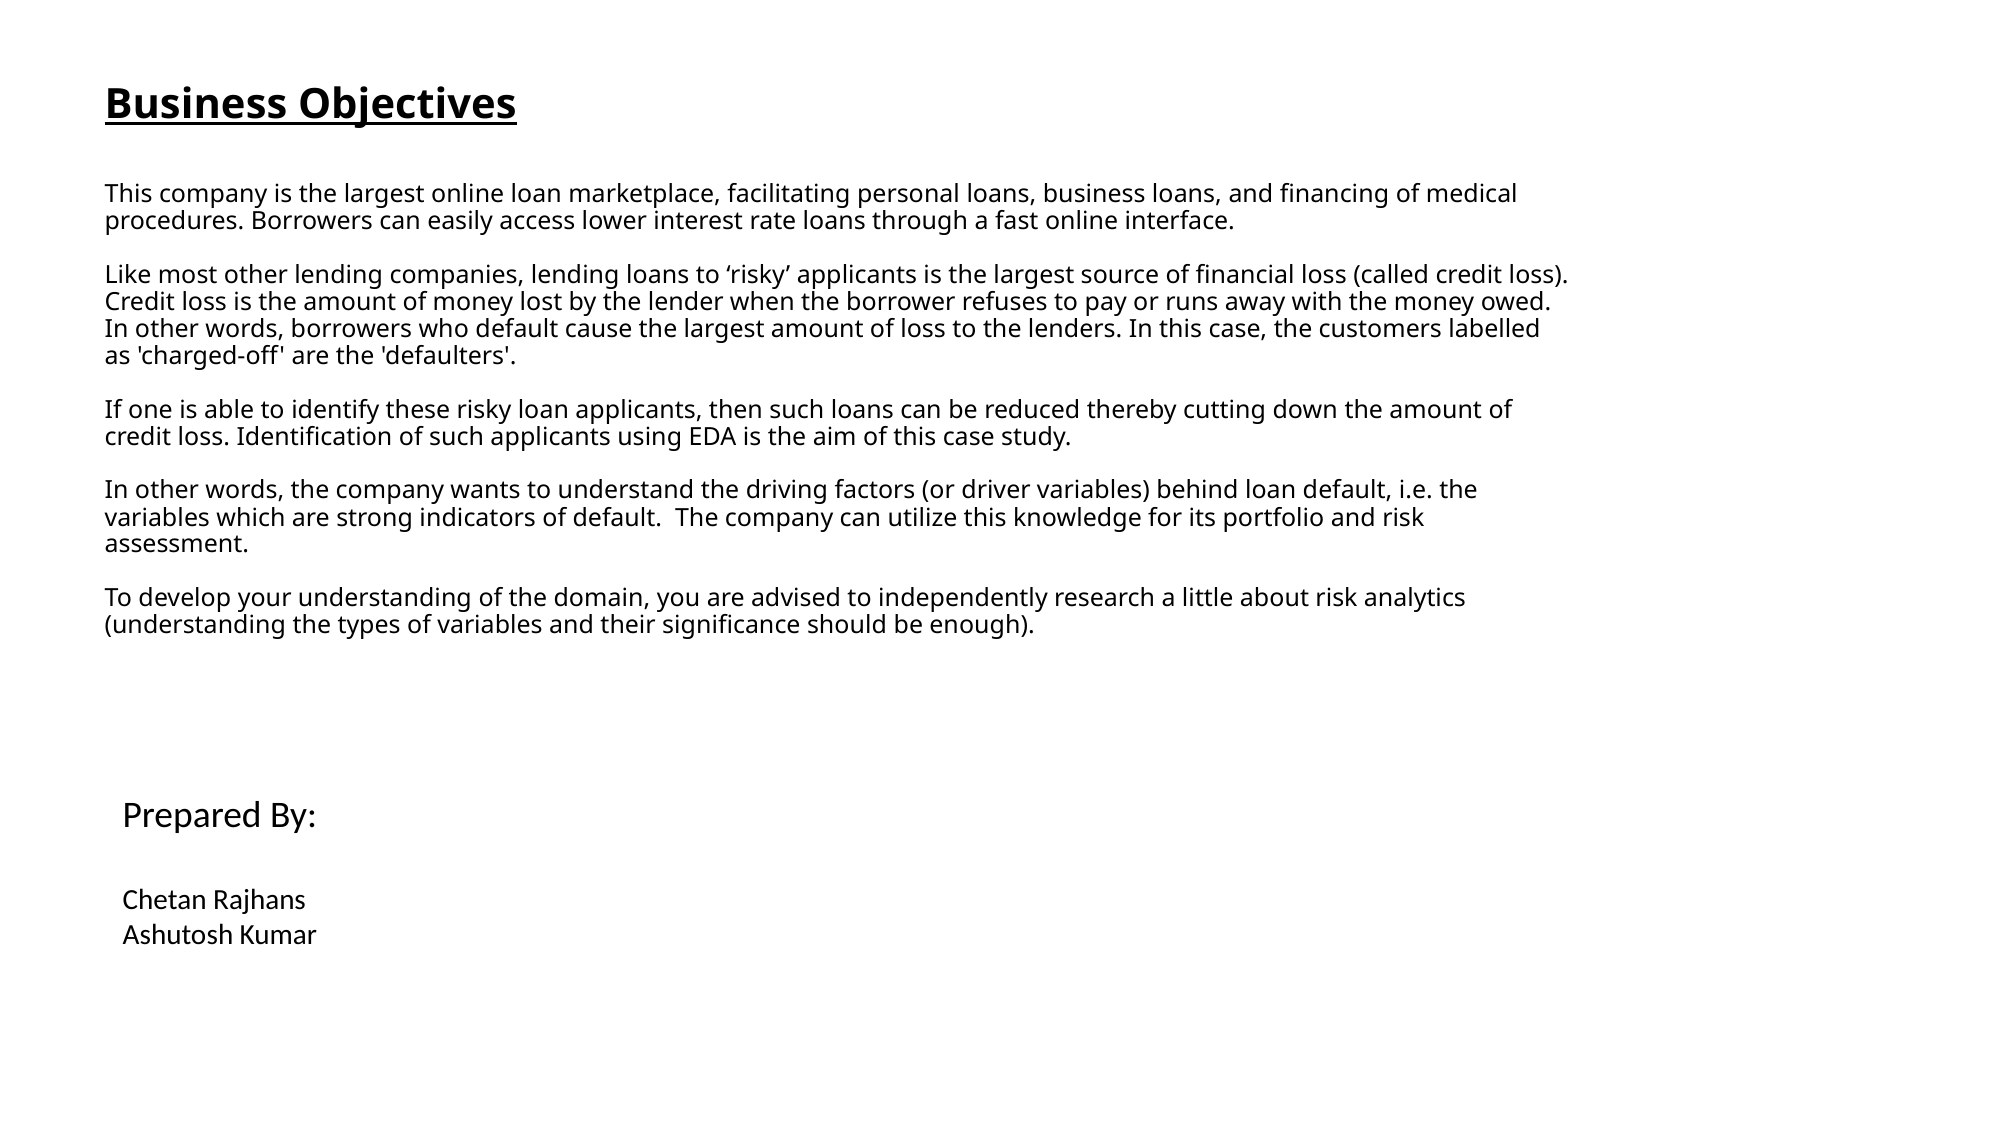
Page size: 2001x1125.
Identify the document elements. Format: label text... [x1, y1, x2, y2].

title Business Objectives This company is the largest online loan marketplace, facilitating personal loans, business loans, and financing of medical procedures. Borrowers can easily access lower interest rate loans through a fast online interface. Like most other lending companies, lending loans to ‘risky’ applicants is the largest source of financial loss (called credit loss). Credit loss is the amount of money lost by the lender when the borrower refuses to pay or runs away with the money owed. In other words, borrowers who default cause the largest amount of loss to the lenders. In this case, the customers labelled as 'charged-off' are the 'defaulters'. If one is able to identify these risky loan applicants, then such loans can be reduced thereby cutting down the amount of credit loss. Identification of such applicants using EDA is the aim of this case study. In other words, the company wants to understand the driving factors (or driver variables) behind loan default, i.e. the variables which are strong indicators of default. The company can utilize this knowledge for its portfolio and risk assessment. To develop your understanding of the domain, you are advised to independently research a little about risk analytics (understanding the types of variables and their significance should be enough). [89, 47, 1590, 704]
text_box Prepared By: Chetan Rajhans Ashutosh Kumar [108, 782, 390, 958]
